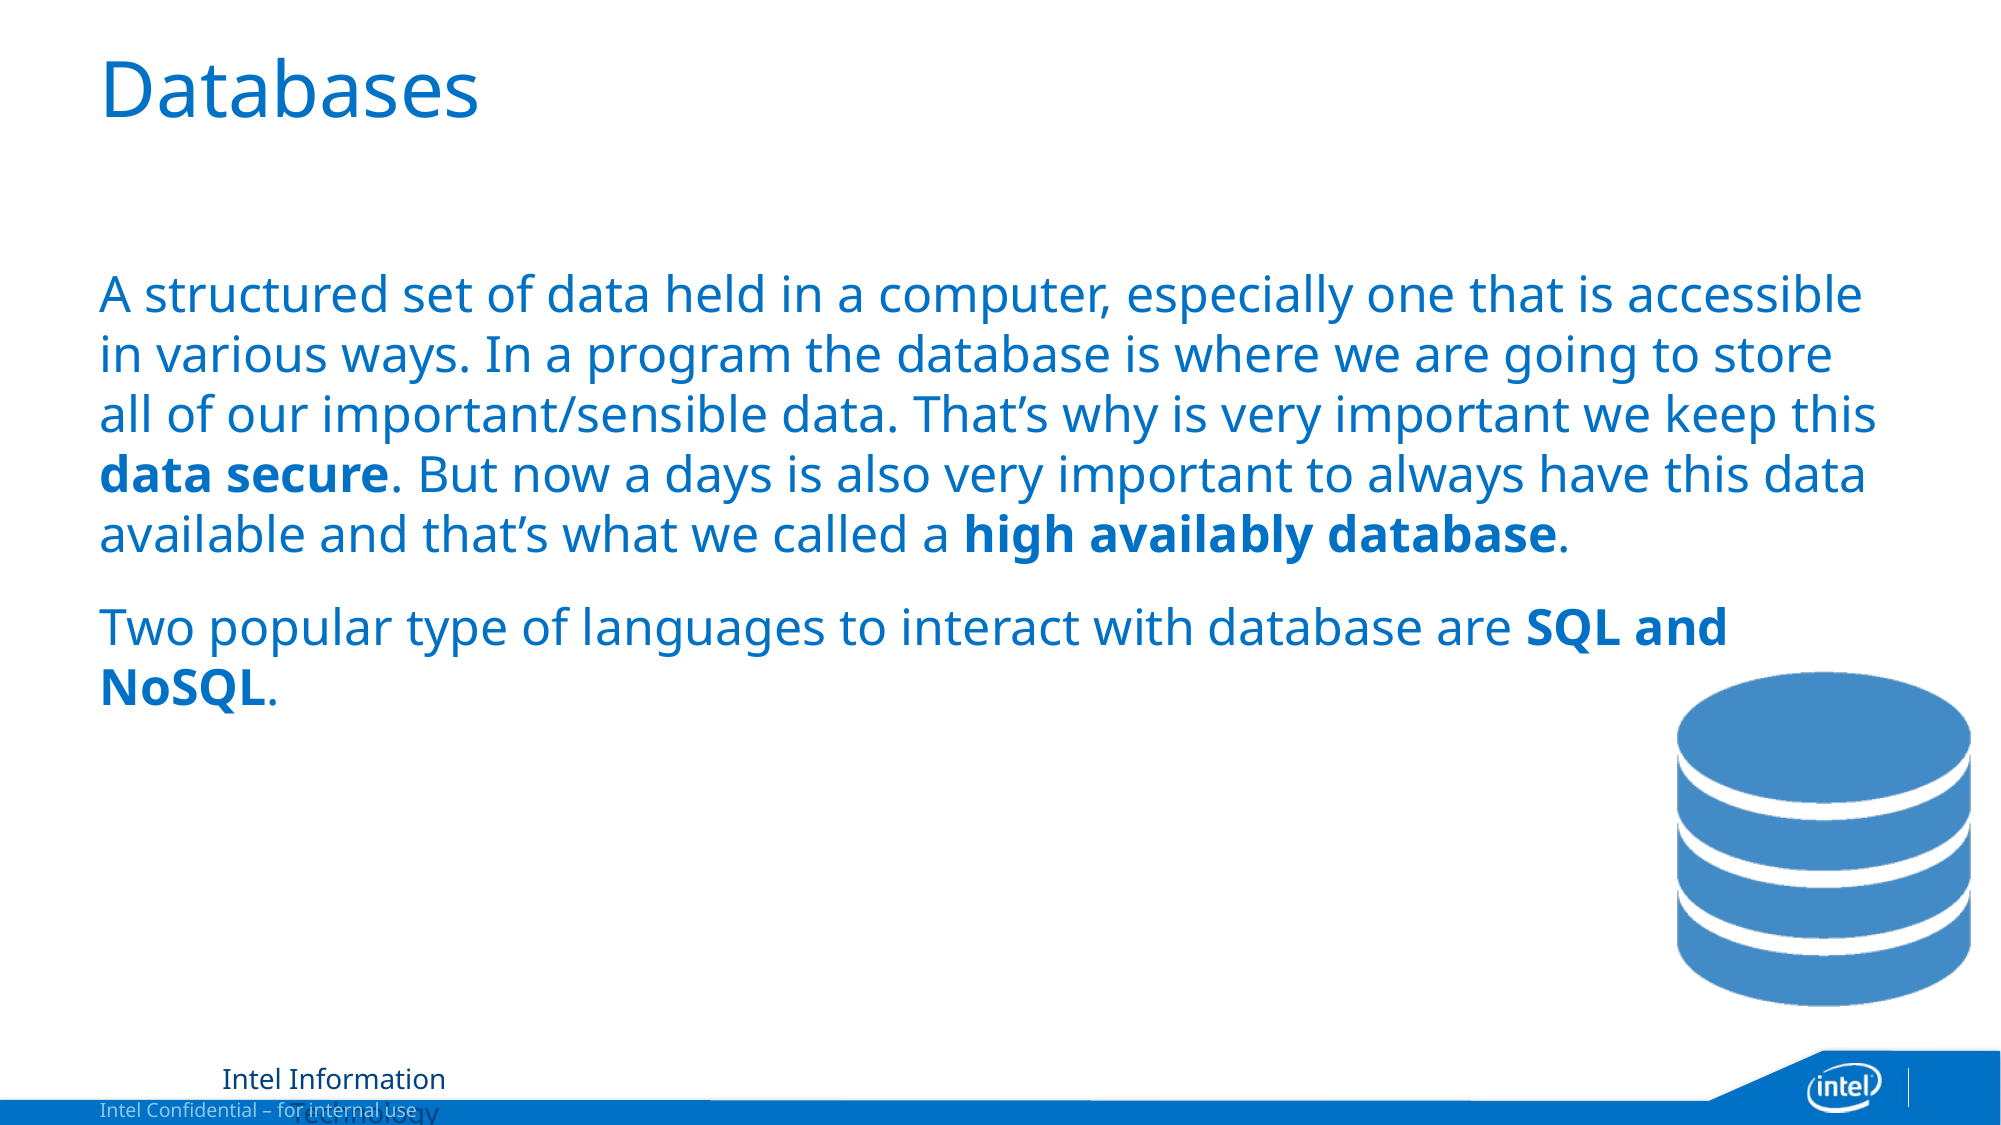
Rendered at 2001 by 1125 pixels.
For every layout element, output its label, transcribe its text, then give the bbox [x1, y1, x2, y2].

list A structured set of data held in a computer, especially one that is accessible in various ways. In a program the database is where we are going to store all of our important/sensible data. That’s why is very important we keep this data secure. But now a days is also very important to always have this data available and that’s what we called a high availably database. Two popular type of languages to interact with database are SQL and NoSQL. [99, 262, 1886, 1022]
picture [1648, 670, 2000, 1022]
picture [1807, 1063, 1885, 1113]
title Databases [99, 40, 1900, 203]
